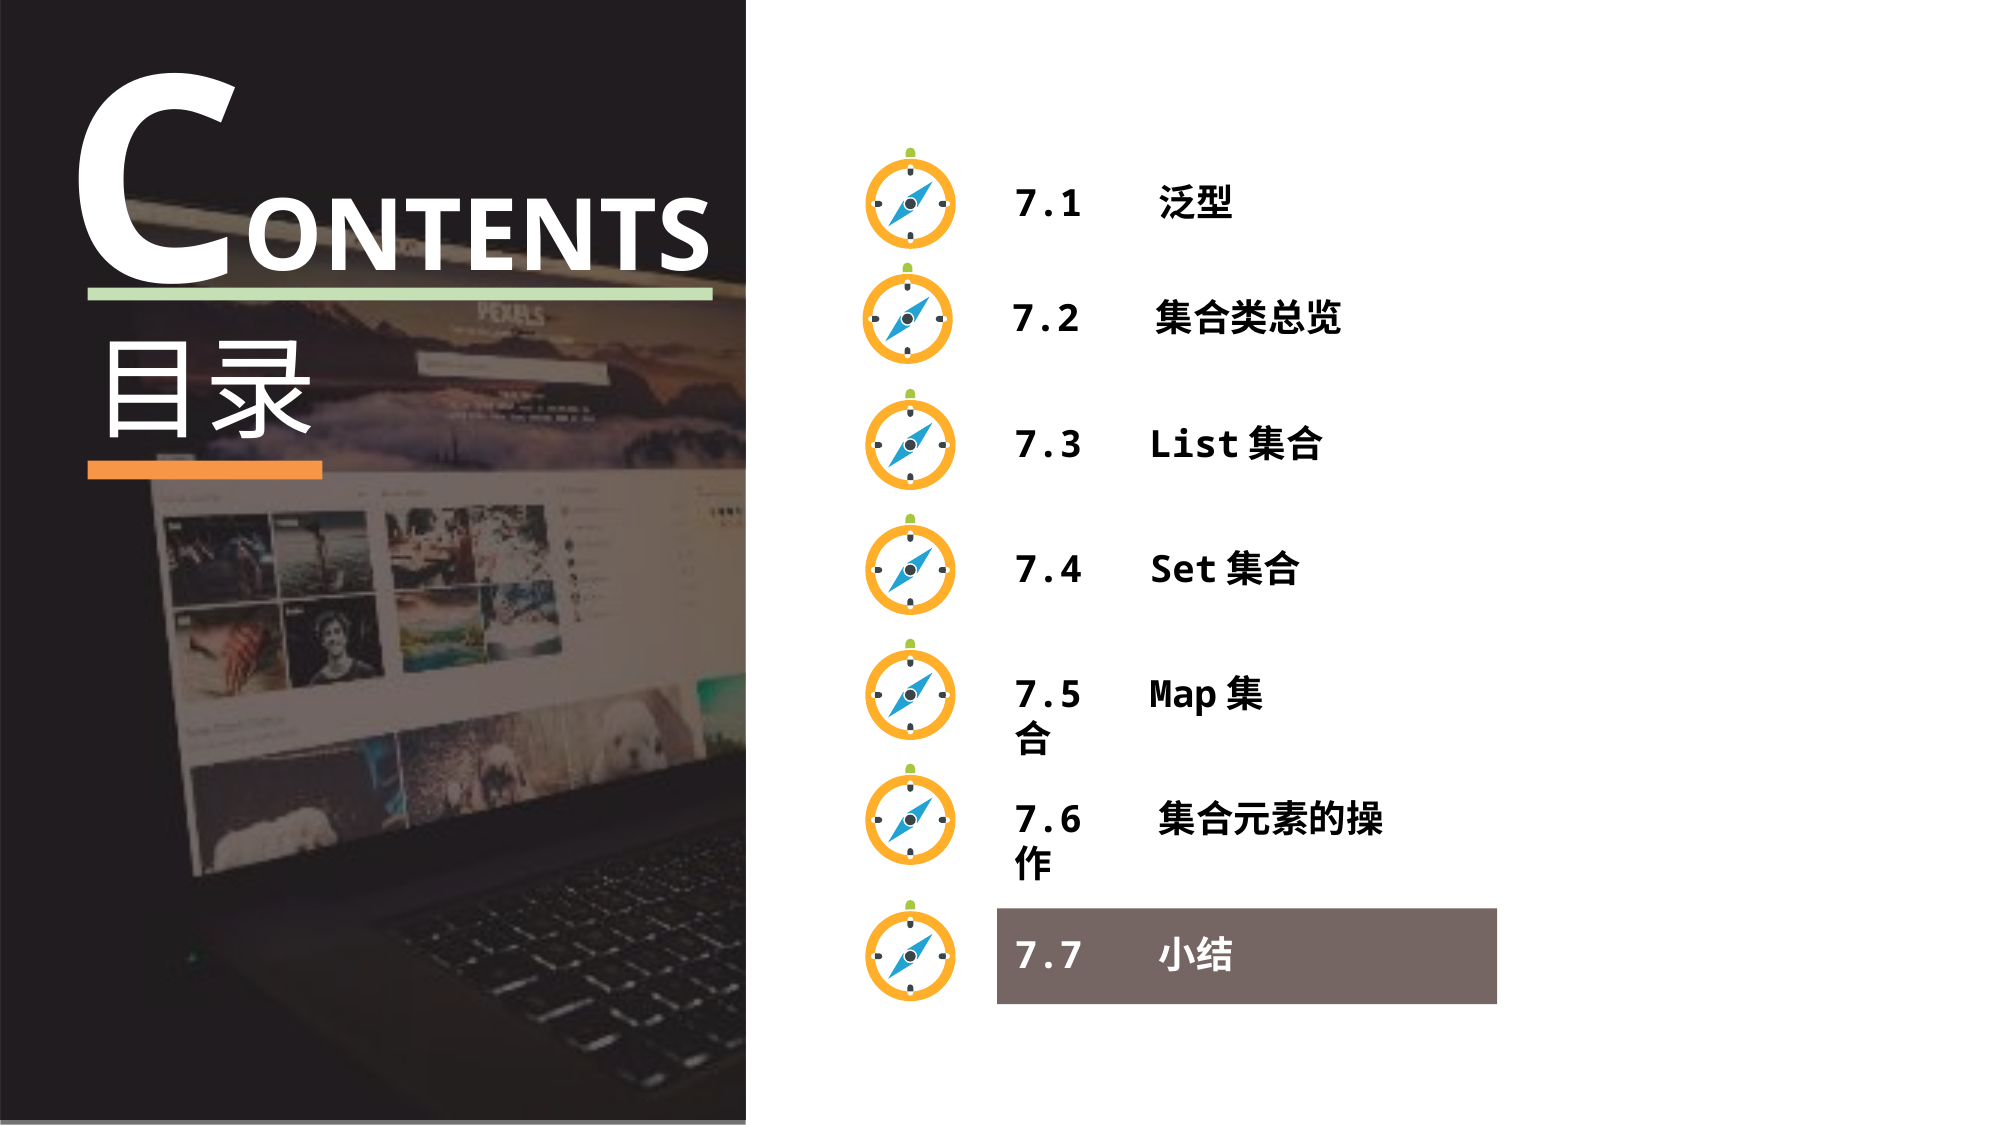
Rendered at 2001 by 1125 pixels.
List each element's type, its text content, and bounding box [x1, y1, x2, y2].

text_box 7.1 泛型 [1000, 171, 1313, 231]
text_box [865, 513, 956, 615]
text_box 7.4 Set集合 [999, 537, 1343, 598]
text_box 7.2 集合类总览 [997, 286, 1435, 347]
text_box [862, 262, 953, 364]
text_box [865, 638, 956, 740]
text_box 7.3 List集合 [999, 412, 1457, 473]
text_box 7.5 Map集合 [999, 662, 1293, 768]
text_box 7.7 小结 [999, 923, 1343, 984]
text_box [865, 899, 956, 1002]
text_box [865, 763, 956, 865]
text_box 7.6 集合元素的操作 [999, 787, 1413, 893]
picture [0, 0, 746, 1120]
text_box [0, 0, 747, 1125]
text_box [865, 388, 956, 490]
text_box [865, 147, 956, 249]
text_box [996, 907, 1498, 1005]
